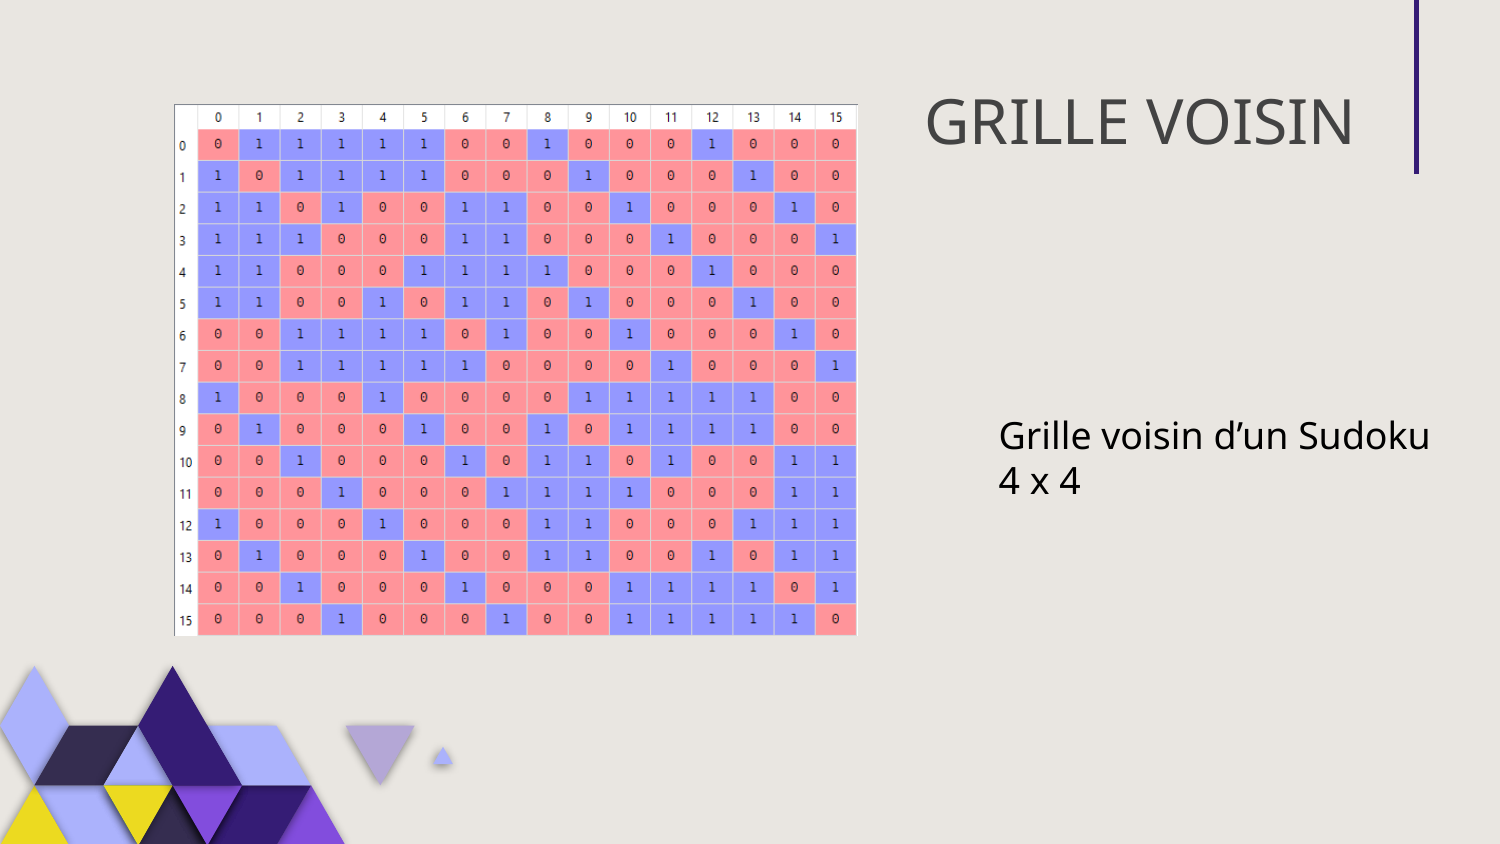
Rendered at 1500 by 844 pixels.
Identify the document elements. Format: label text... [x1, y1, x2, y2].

picture [174, 103, 858, 636]
text_box Grille voisin d’un Sudoku 4 x 4 [983, 404, 1452, 509]
title GRILLE VOISIN [43, 76, 1372, 172]
